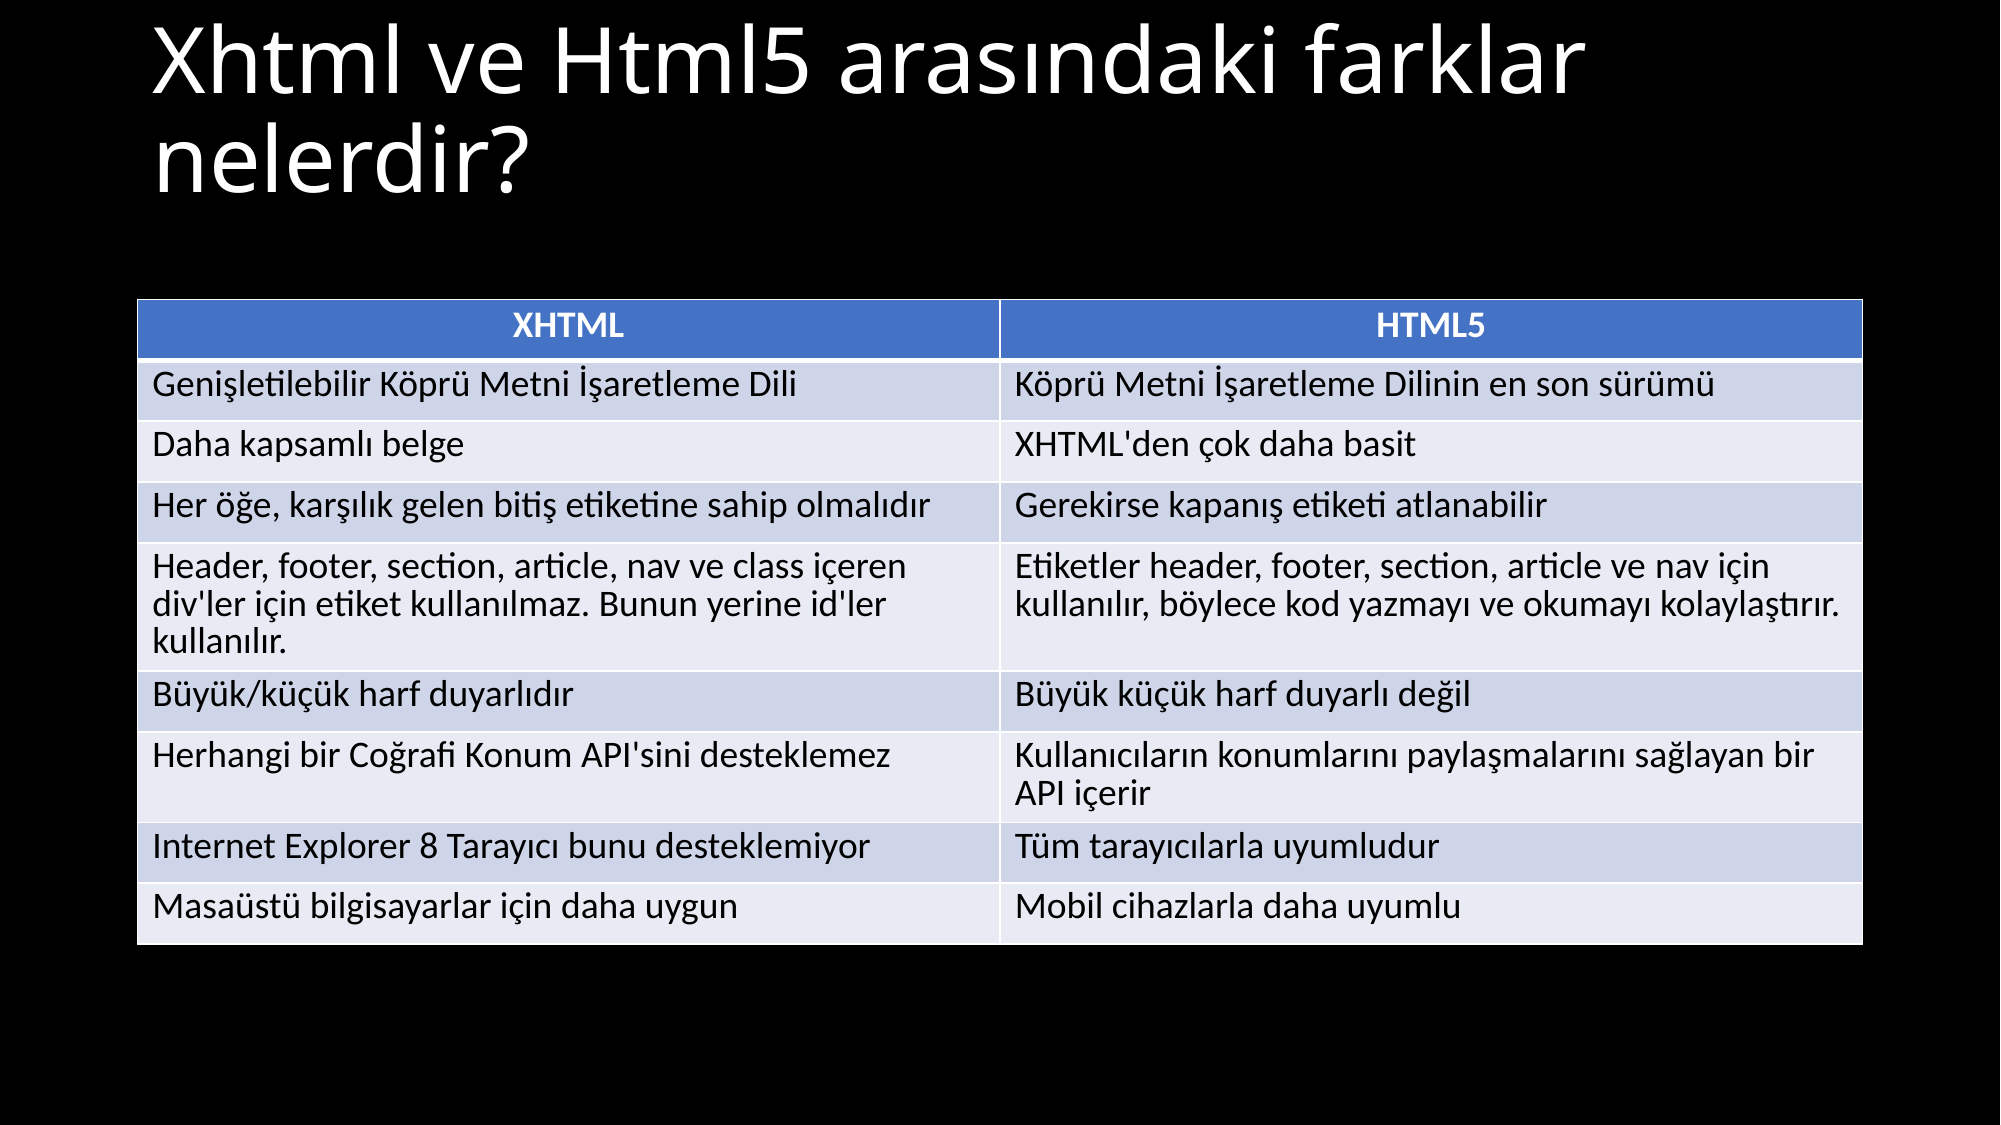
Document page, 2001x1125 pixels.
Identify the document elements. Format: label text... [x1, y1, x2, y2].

table_cell Header, footer, section, article, nav ve class içeren div'ler için etiket kullanılmaz. Bunun yerine id'ler kullanılır. [138, 544, 999, 670]
table_cell Mobil cihazlarla daha uyumlu [1001, 884, 1862, 943]
table_cell Gerekirse kapanış etiketi atlanabilir [1001, 483, 1862, 542]
table_cell Tüm tarayıcılarla uyumludur [1001, 823, 1862, 882]
table_cell Büyük/küçük harf duyarlıdır [138, 672, 999, 731]
table_cell Kullanıcıların konumlarını paylaşmalarını sağlayan bir API içerir [1001, 733, 1862, 822]
table_cell Genişletilebilir Köprü Metni İşaretleme Dili [138, 363, 999, 420]
table_cell Herhangi bir Coğrafi Konum API'sini desteklemez [138, 733, 999, 822]
table_cell Her öğe, karşılık gelen bitiş etiketine sahip olmalıdır [138, 483, 999, 542]
table_cell Daha kapsamlı belge [138, 422, 999, 481]
table_cell Internet Explorer 8 Tarayıcı bunu desteklemiyor [138, 823, 999, 882]
table_cell Etiketler header, footer, section, article ve ​nav için kullanılır, böylece kod yazmayı ve okumayı kolaylaştırır. [1001, 544, 1862, 670]
table_cell Masaüstü bilgisayarlar için daha uygun [138, 884, 999, 943]
table_header HTML5 [1001, 300, 1862, 358]
title Xhtml ve Html5 arasındaki farklar nelerdir? [137, 59, 1863, 278]
table_cell Büyük küçük harf duyarlı değil [1001, 672, 1862, 731]
table_cell Köprü Metni İşaretleme Dilinin en son sürümü [1001, 363, 1862, 420]
table_header XHTML [138, 300, 999, 358]
table_cell XHTML'den çok daha basit [1001, 422, 1862, 481]
